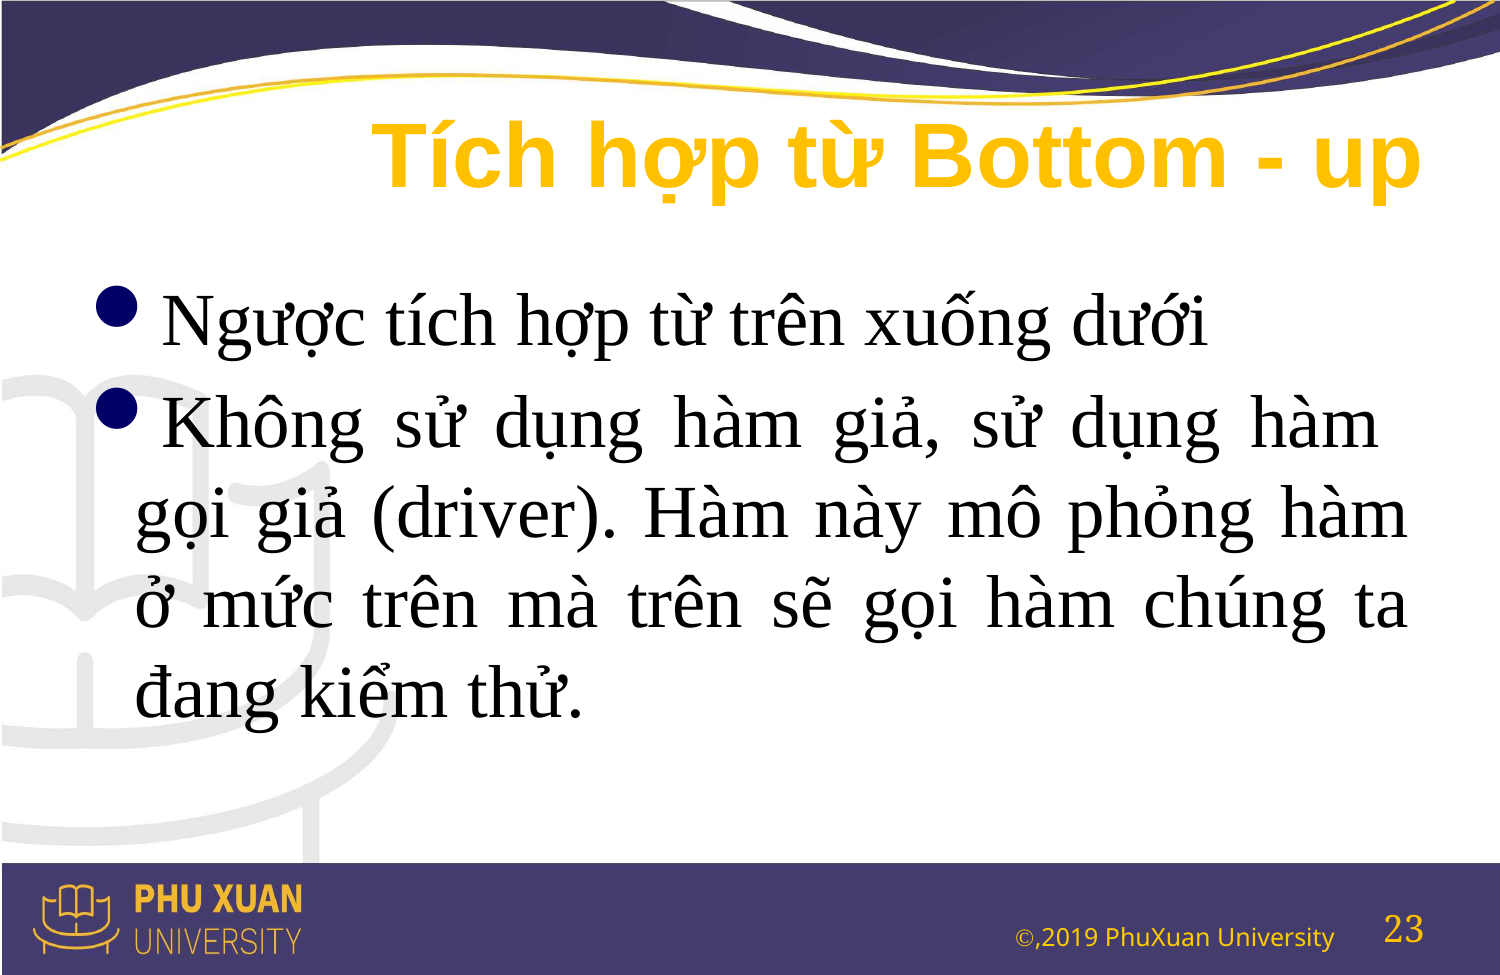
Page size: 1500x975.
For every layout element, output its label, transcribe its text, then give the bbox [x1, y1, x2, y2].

slide_number 23 [1299, 903, 1425, 956]
list Ngược tích hợp từ trên xuống dưới Không sử dụng hàm giả, sử dụng hàm gọi giả (driver). Hàm này mô phỏng hàm ở mức trên mà trên sẽ gọi hàm chúng ta đang kiểm thử. [75, 262, 1425, 841]
title Tích hợp từ Bottom - up [75, 43, 1425, 206]
picture [0, 0, 1500, 975]
